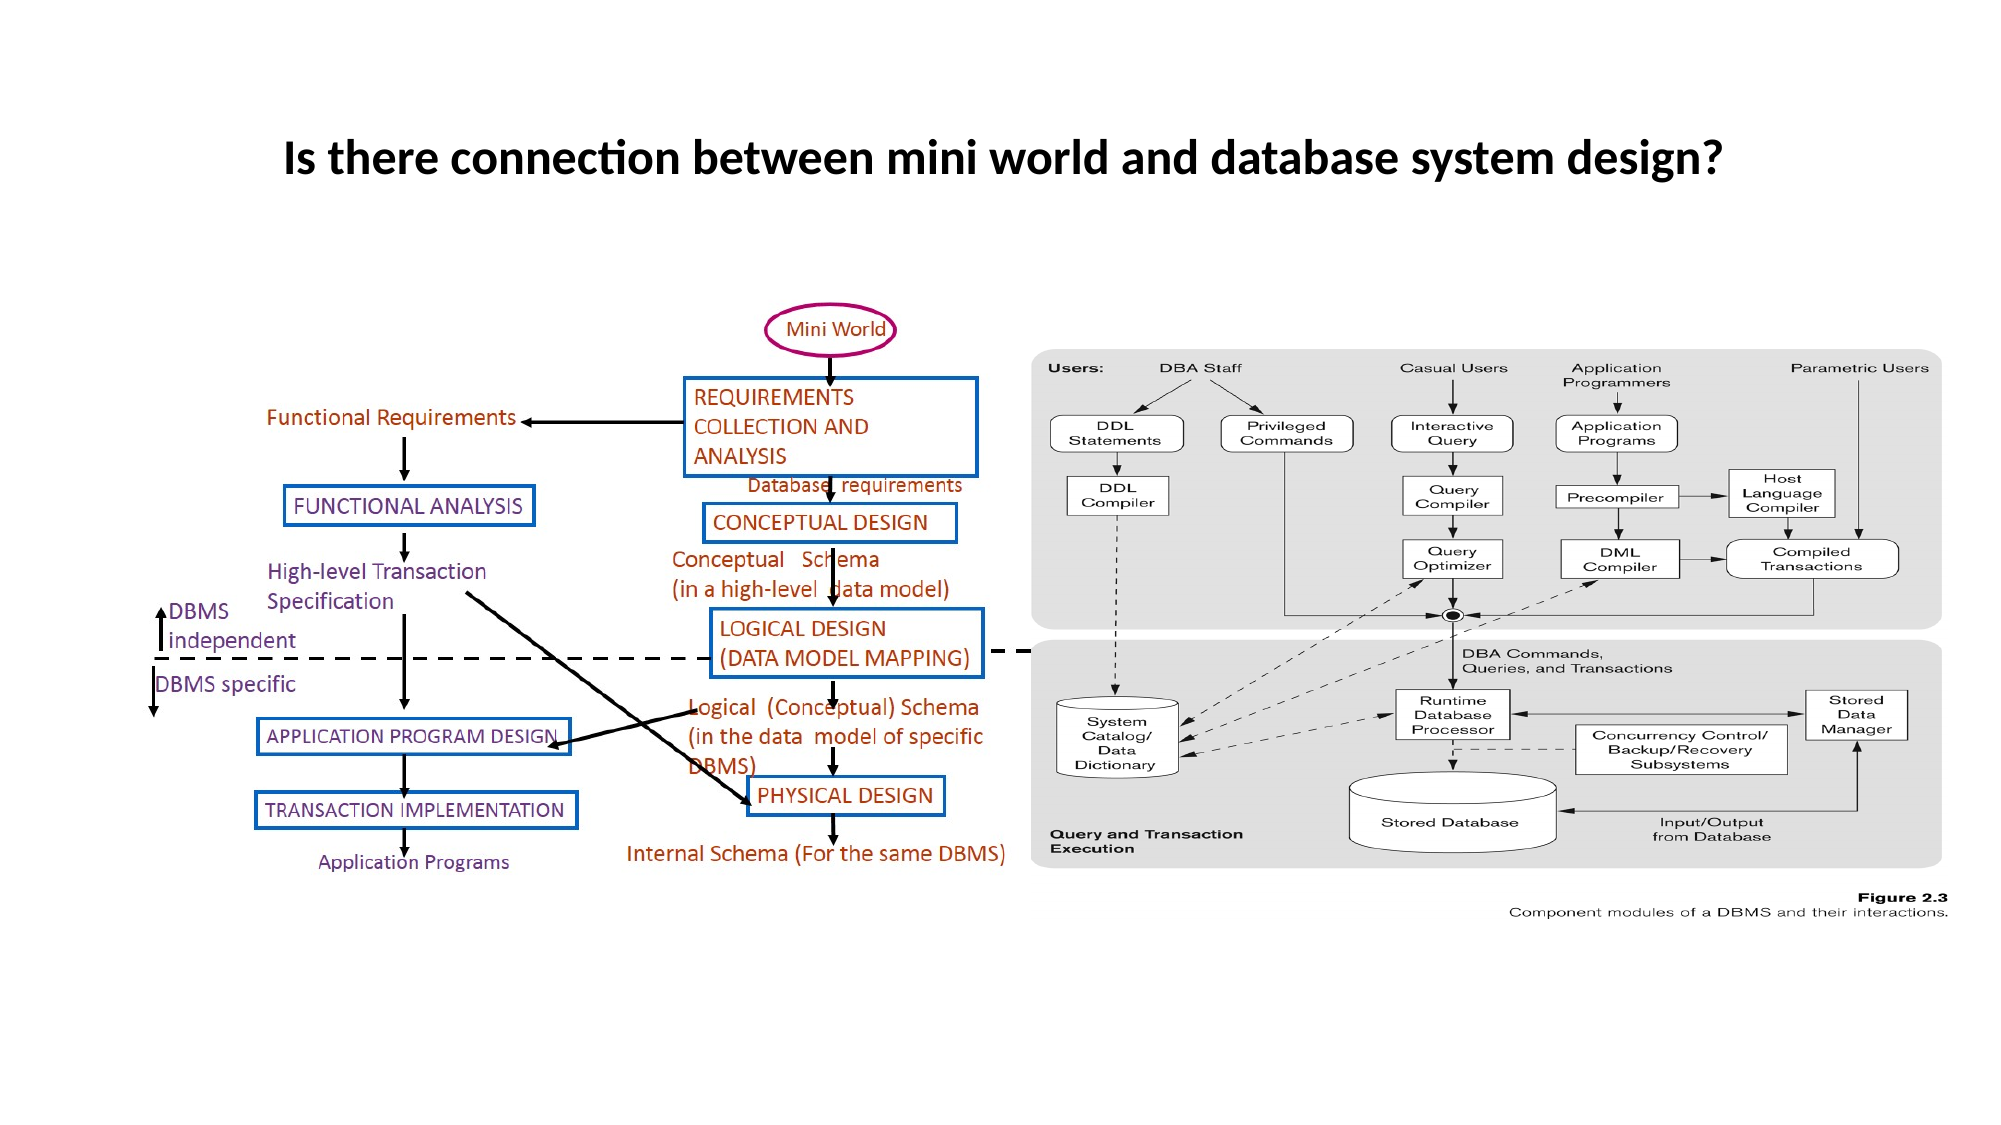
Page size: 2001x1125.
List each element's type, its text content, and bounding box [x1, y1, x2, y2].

text_box Is there connection between mini world and database system design? [268, 116, 1829, 192]
picture [60, 255, 1948, 919]
